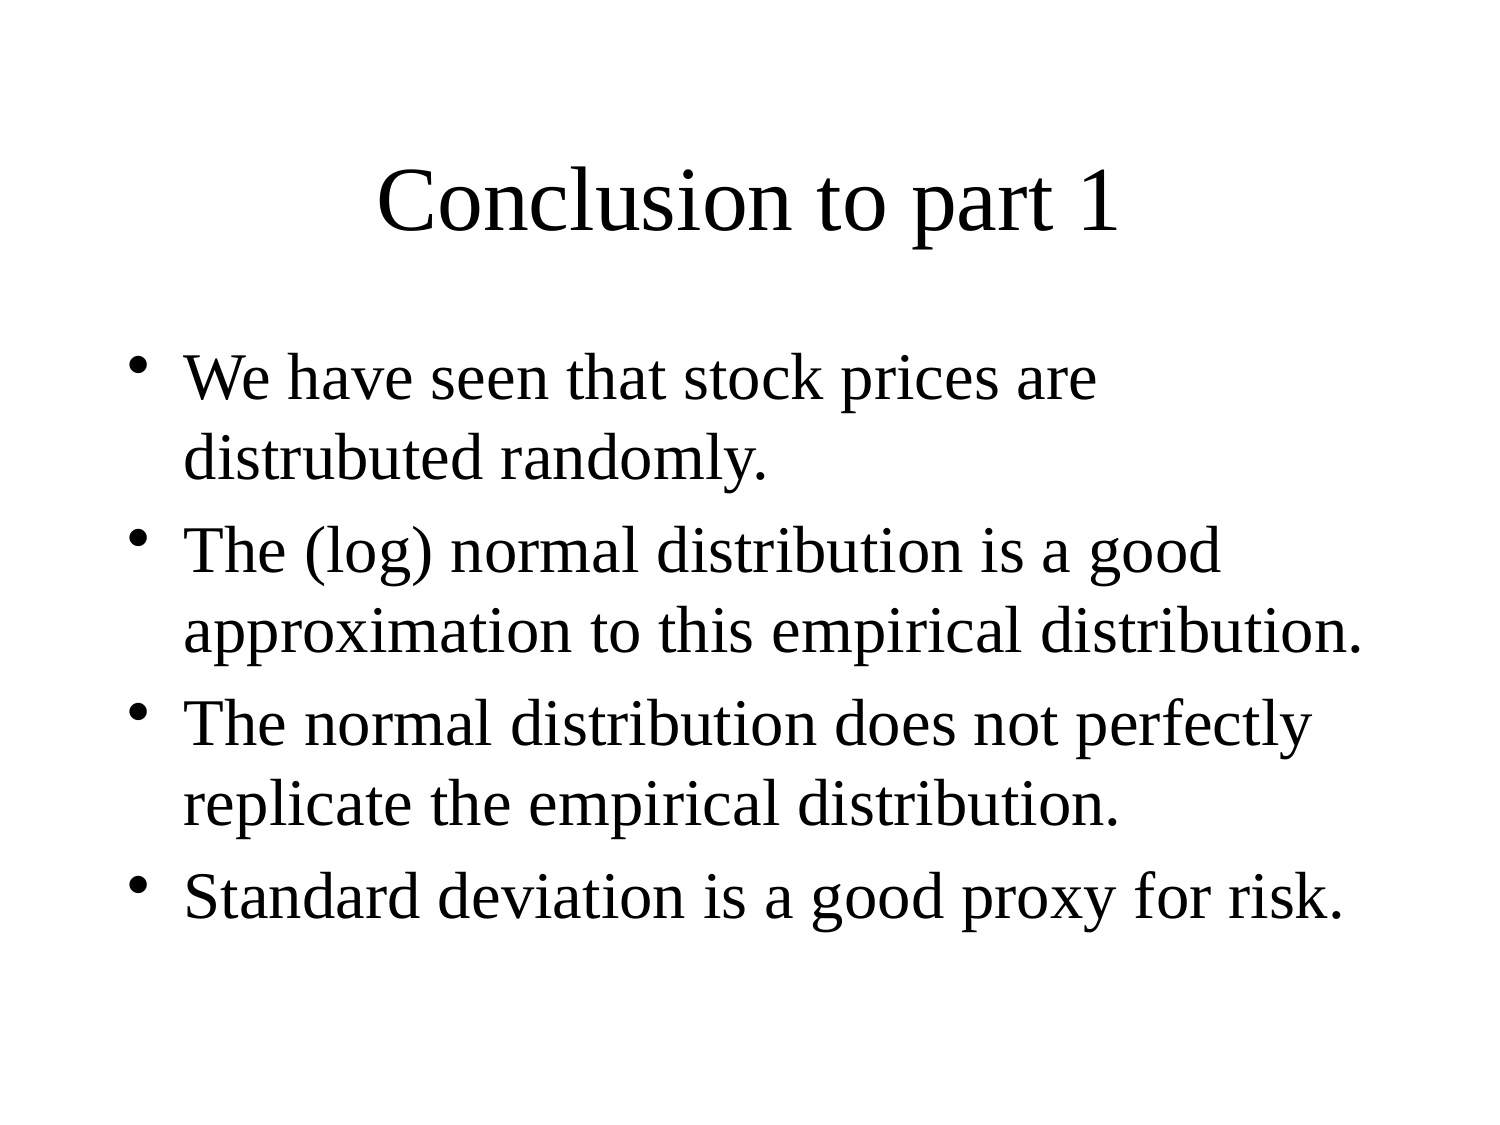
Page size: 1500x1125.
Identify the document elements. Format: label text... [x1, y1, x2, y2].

title Conclusion to part 1 [112, 99, 1388, 288]
list We have seen that stock prices are distrubuted randomly. The (log) normal distribution is a good approximation to this empirical distribution. The normal distribution does not perfectly replicate the empirical distribution. Standard deviation is a good proxy for risk. [112, 324, 1388, 1000]
